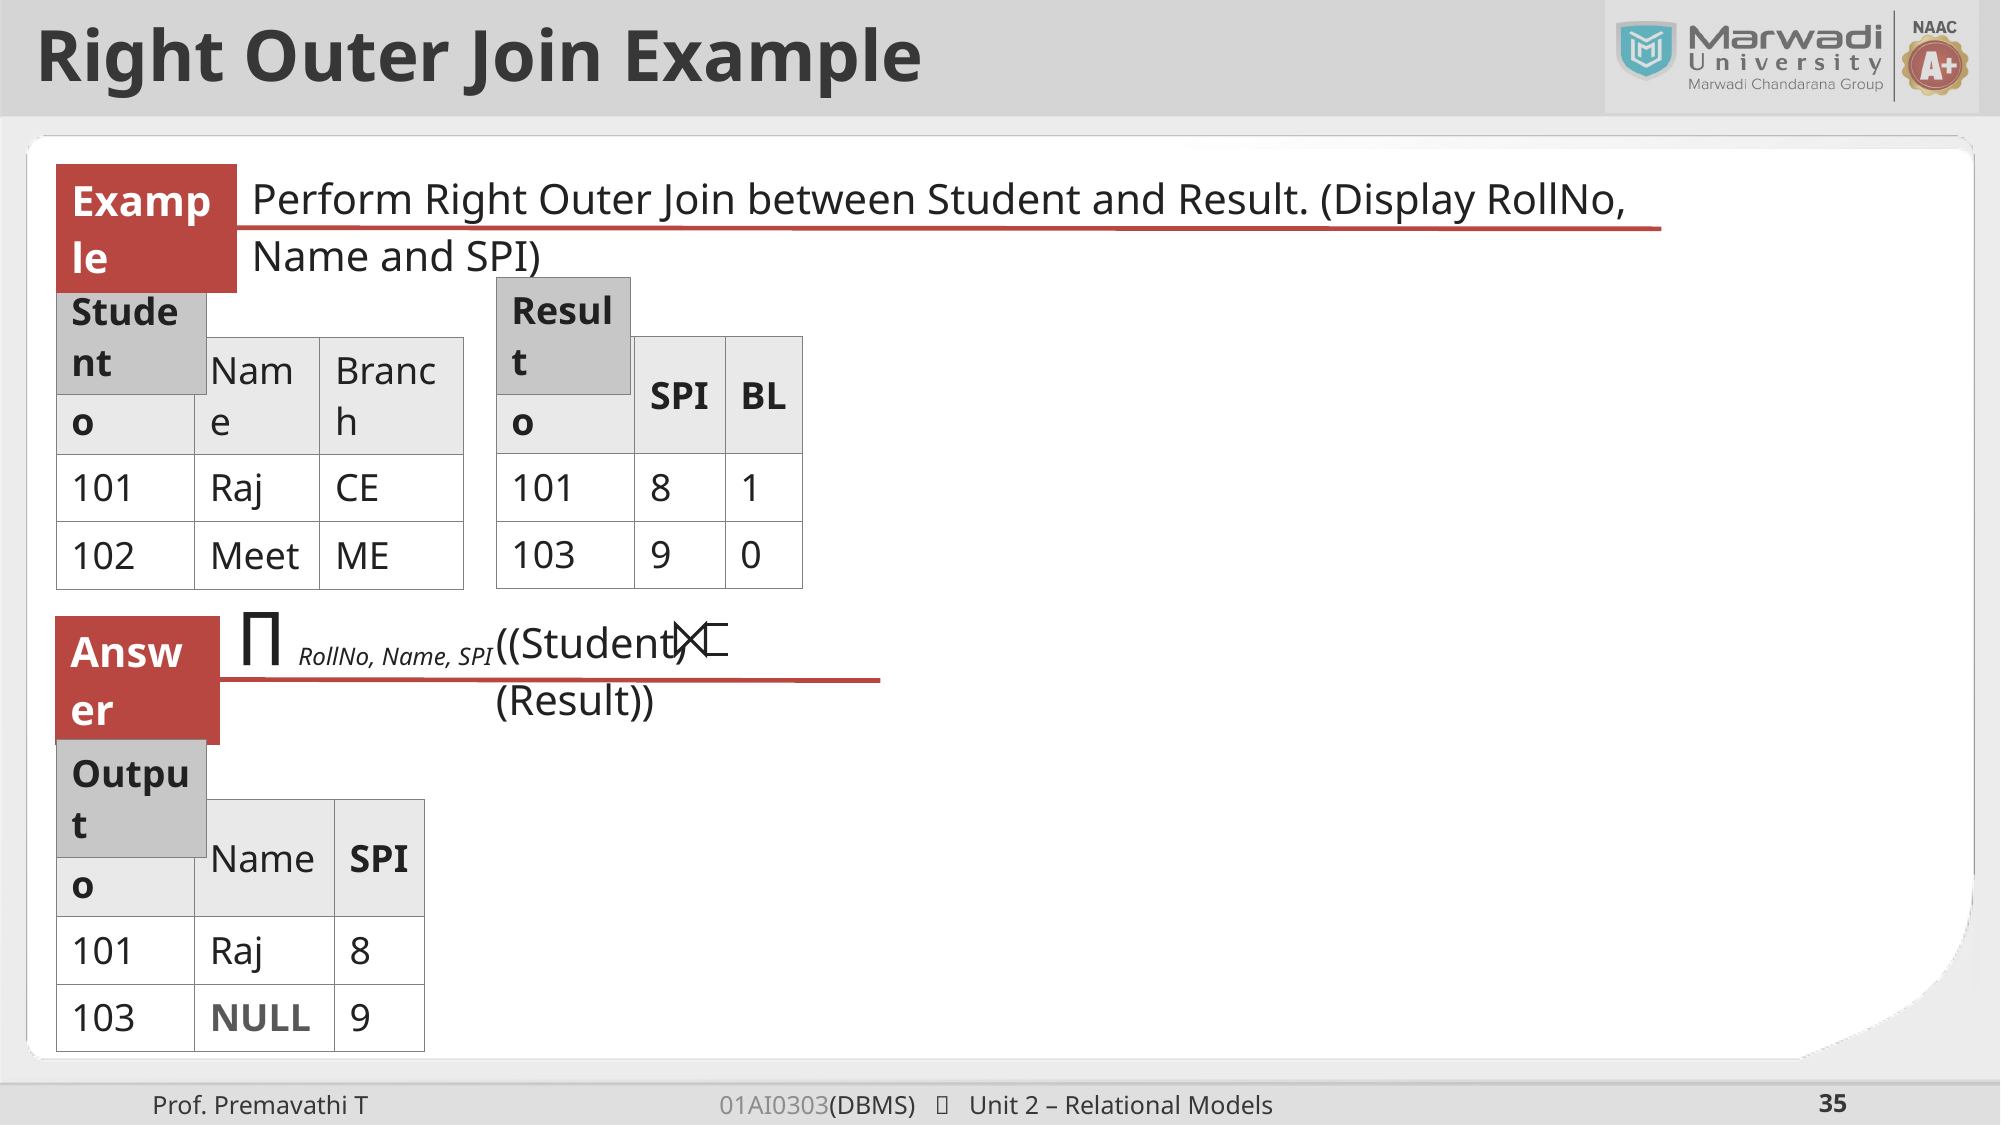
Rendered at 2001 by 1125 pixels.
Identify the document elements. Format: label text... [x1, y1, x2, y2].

table_header Answer [55, 681, 220, 745]
table_cell 103 [57, 985, 194, 1051]
table_cell 8 [335, 917, 424, 984]
table_cell Raj [195, 455, 319, 521]
table_header Example [56, 164, 237, 227]
table_cell 0 [726, 522, 802, 588]
table_cell NULL [195, 985, 334, 1051]
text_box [675, 624, 729, 655]
table_cell ME [320, 522, 463, 585]
table_header Output [57, 740, 206, 857]
picture [0, 117, 2000, 1086]
table_header Result [497, 278, 630, 394]
table_header Answer [55, 616, 220, 679]
table_cell Raj [195, 917, 334, 984]
table_header RollNo [57, 858, 194, 916]
table_header Student [57, 293, 206, 394]
table_cell 103 [497, 522, 634, 588]
table_cell 101 [497, 454, 634, 521]
table_header ∏ RollNo, Name, SPI [224, 585, 509, 679]
table_header RollNo [57, 395, 194, 454]
table_header Perform Right Outer Join between Student and Result. (Display RollNo, Name and SPI) [237, 163, 1685, 292]
table_header Example [56, 229, 237, 293]
table_cell 9 [335, 985, 424, 1051]
table_header Branch [320, 338, 463, 454]
table_header RollNo [497, 337, 634, 453]
table_cell 8 [635, 454, 725, 521]
table_header SPI [635, 337, 725, 453]
table_cell 101 [57, 917, 194, 984]
table_cell Meet [195, 522, 319, 589]
table_cell 1 [726, 454, 802, 521]
table_header ((Student) (Result)) [481, 606, 905, 735]
table_cell 102 [57, 522, 194, 589]
table_cell CE [320, 455, 463, 521]
table_header Name [195, 800, 334, 916]
table_cell 101 [57, 455, 194, 521]
table_cell 9 [635, 522, 725, 588]
title Right Outer Join Example [0, 0, 2000, 117]
table_header Name [195, 338, 319, 454]
table_header SPI [335, 800, 424, 916]
table_header BL [726, 337, 802, 453]
